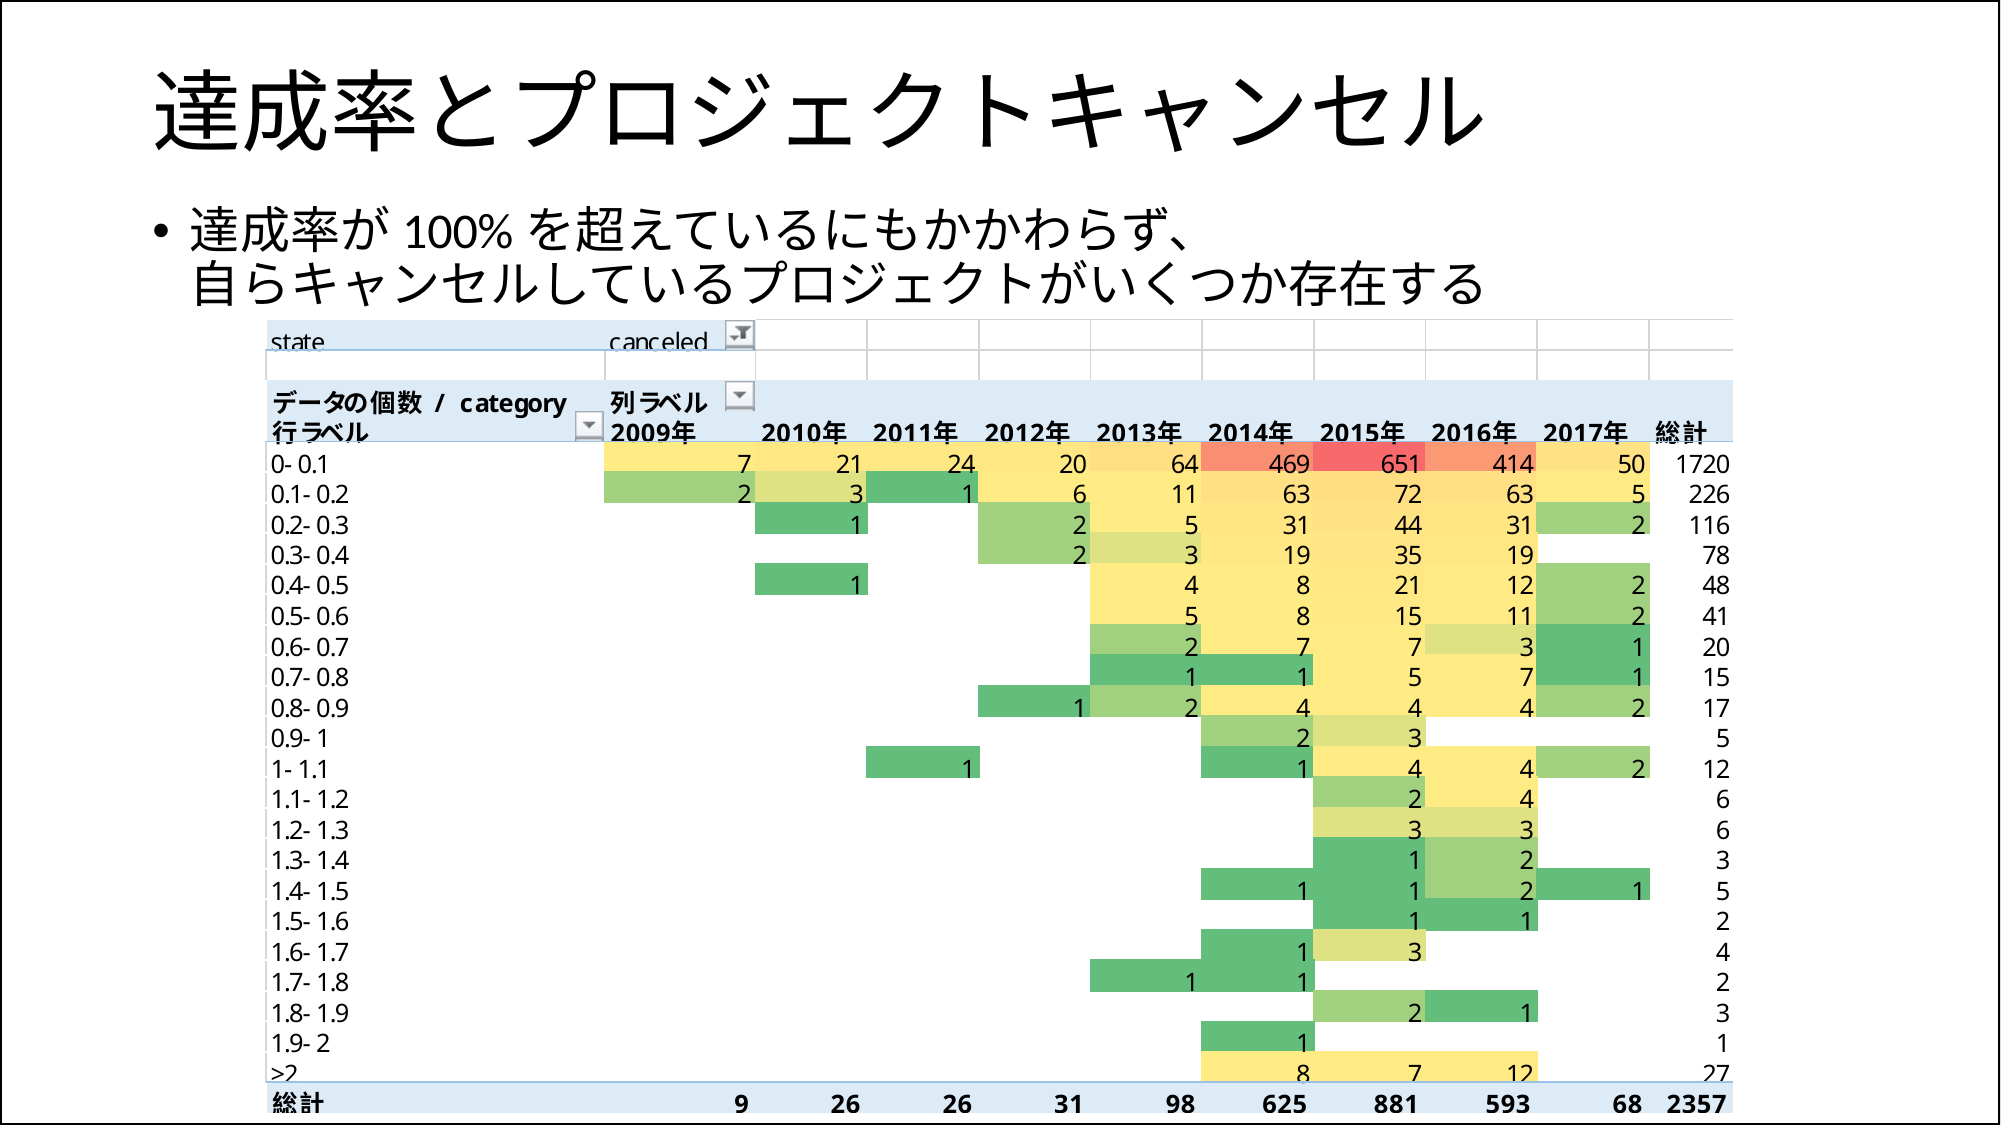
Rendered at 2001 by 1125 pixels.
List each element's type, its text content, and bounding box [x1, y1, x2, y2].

list 達成率が100%を超えているにもかかわらず、 自らキャンセルしているプロジェクトがいくつか存在する [137, 198, 1863, 1014]
title 達成率とプロジェクトキャンセル [137, 59, 1863, 172]
picture [265, 318, 1735, 1114]
